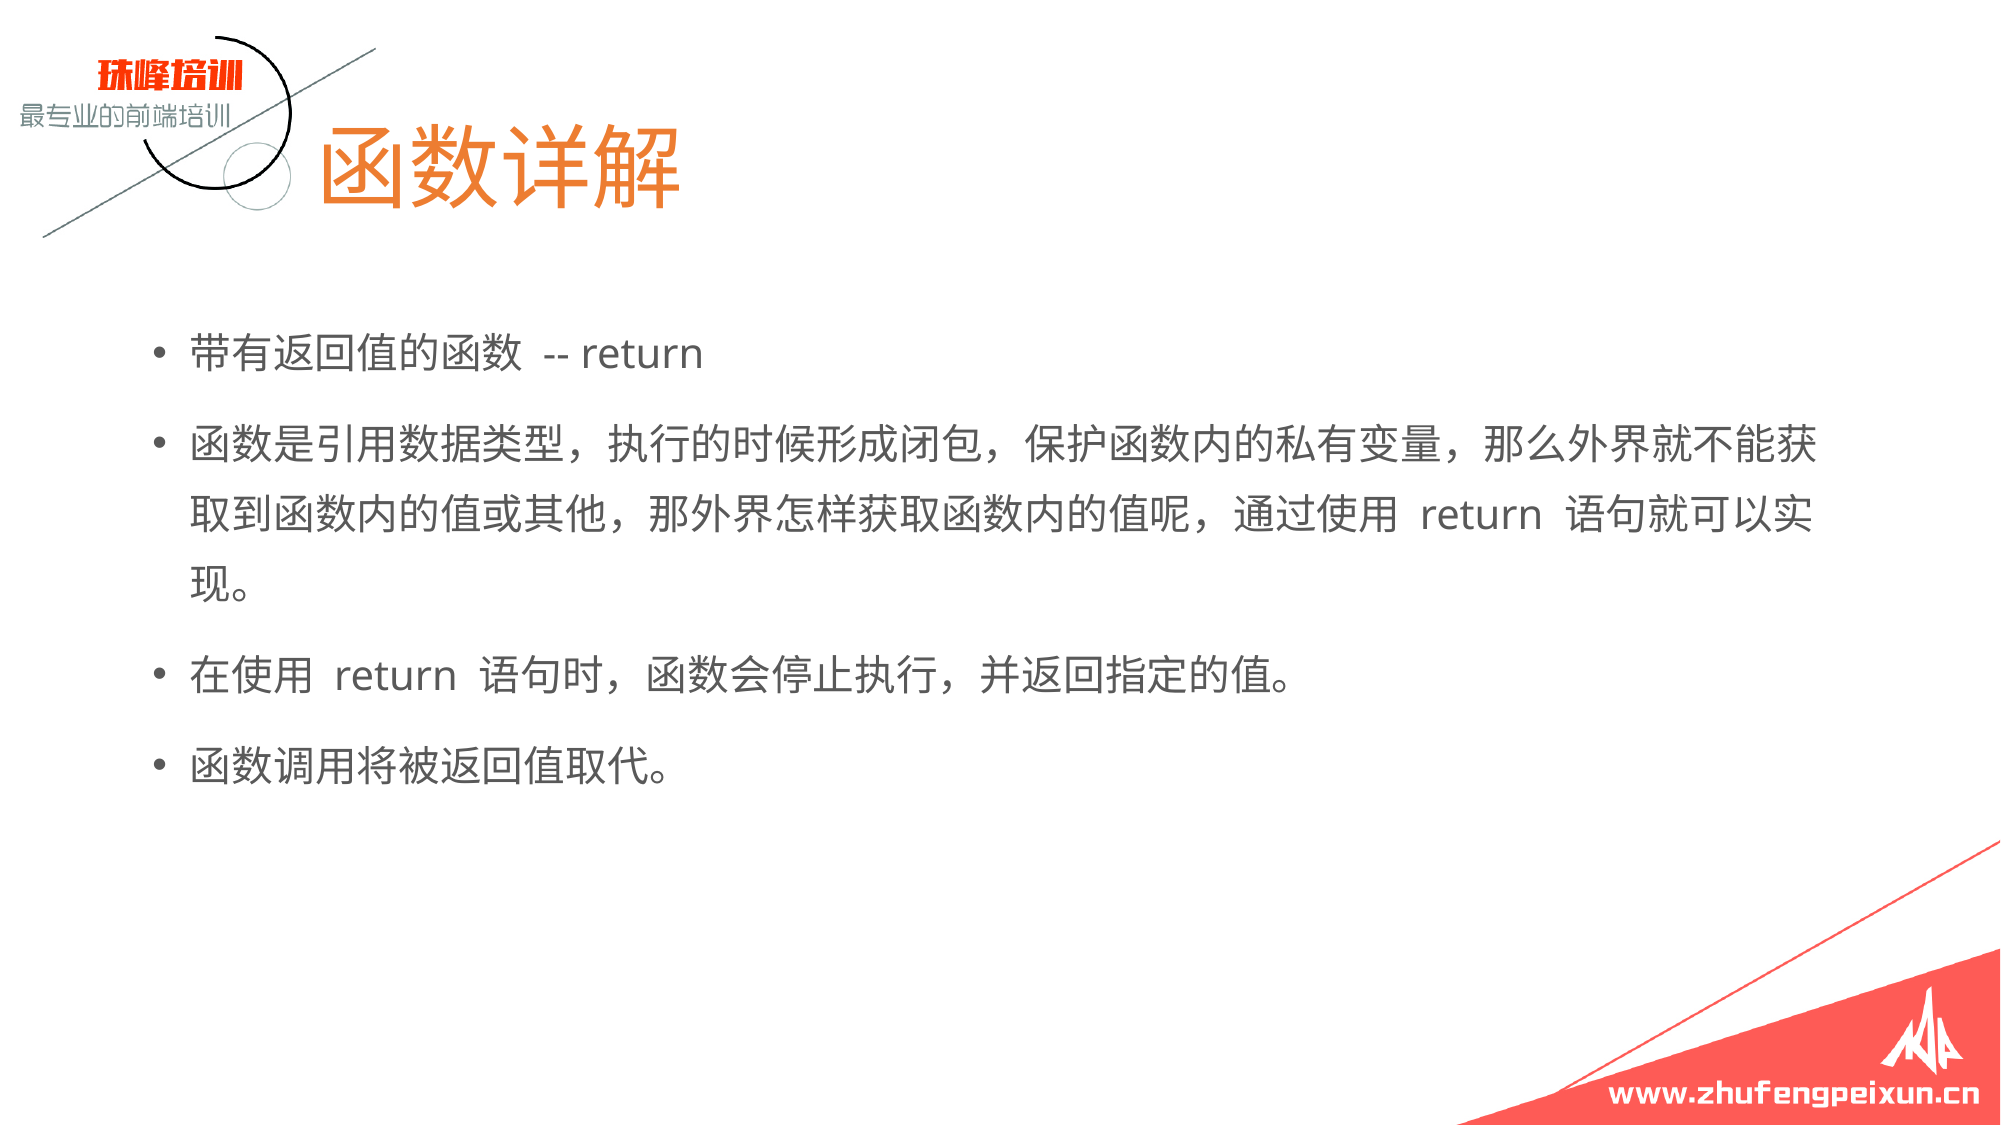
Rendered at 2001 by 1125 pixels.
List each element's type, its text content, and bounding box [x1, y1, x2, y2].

picture [1437, 796, 2001, 1125]
title 函数详解 [302, 114, 1799, 248]
list 带有返回值的函数 -- return 函数是引用数据类型，执行的时候形成闭包，保护函数内的私有变量，那么外界就不能获取到函数内的值或其他，那外界怎样获取函数内的值呢，通过使用 return 语句就可以实现。 在使用 return 语句时，函数会停止执行，并返回指定的值。 函数调用将被返回值取代。 [137, 299, 1863, 1014]
picture [18, 36, 376, 238]
